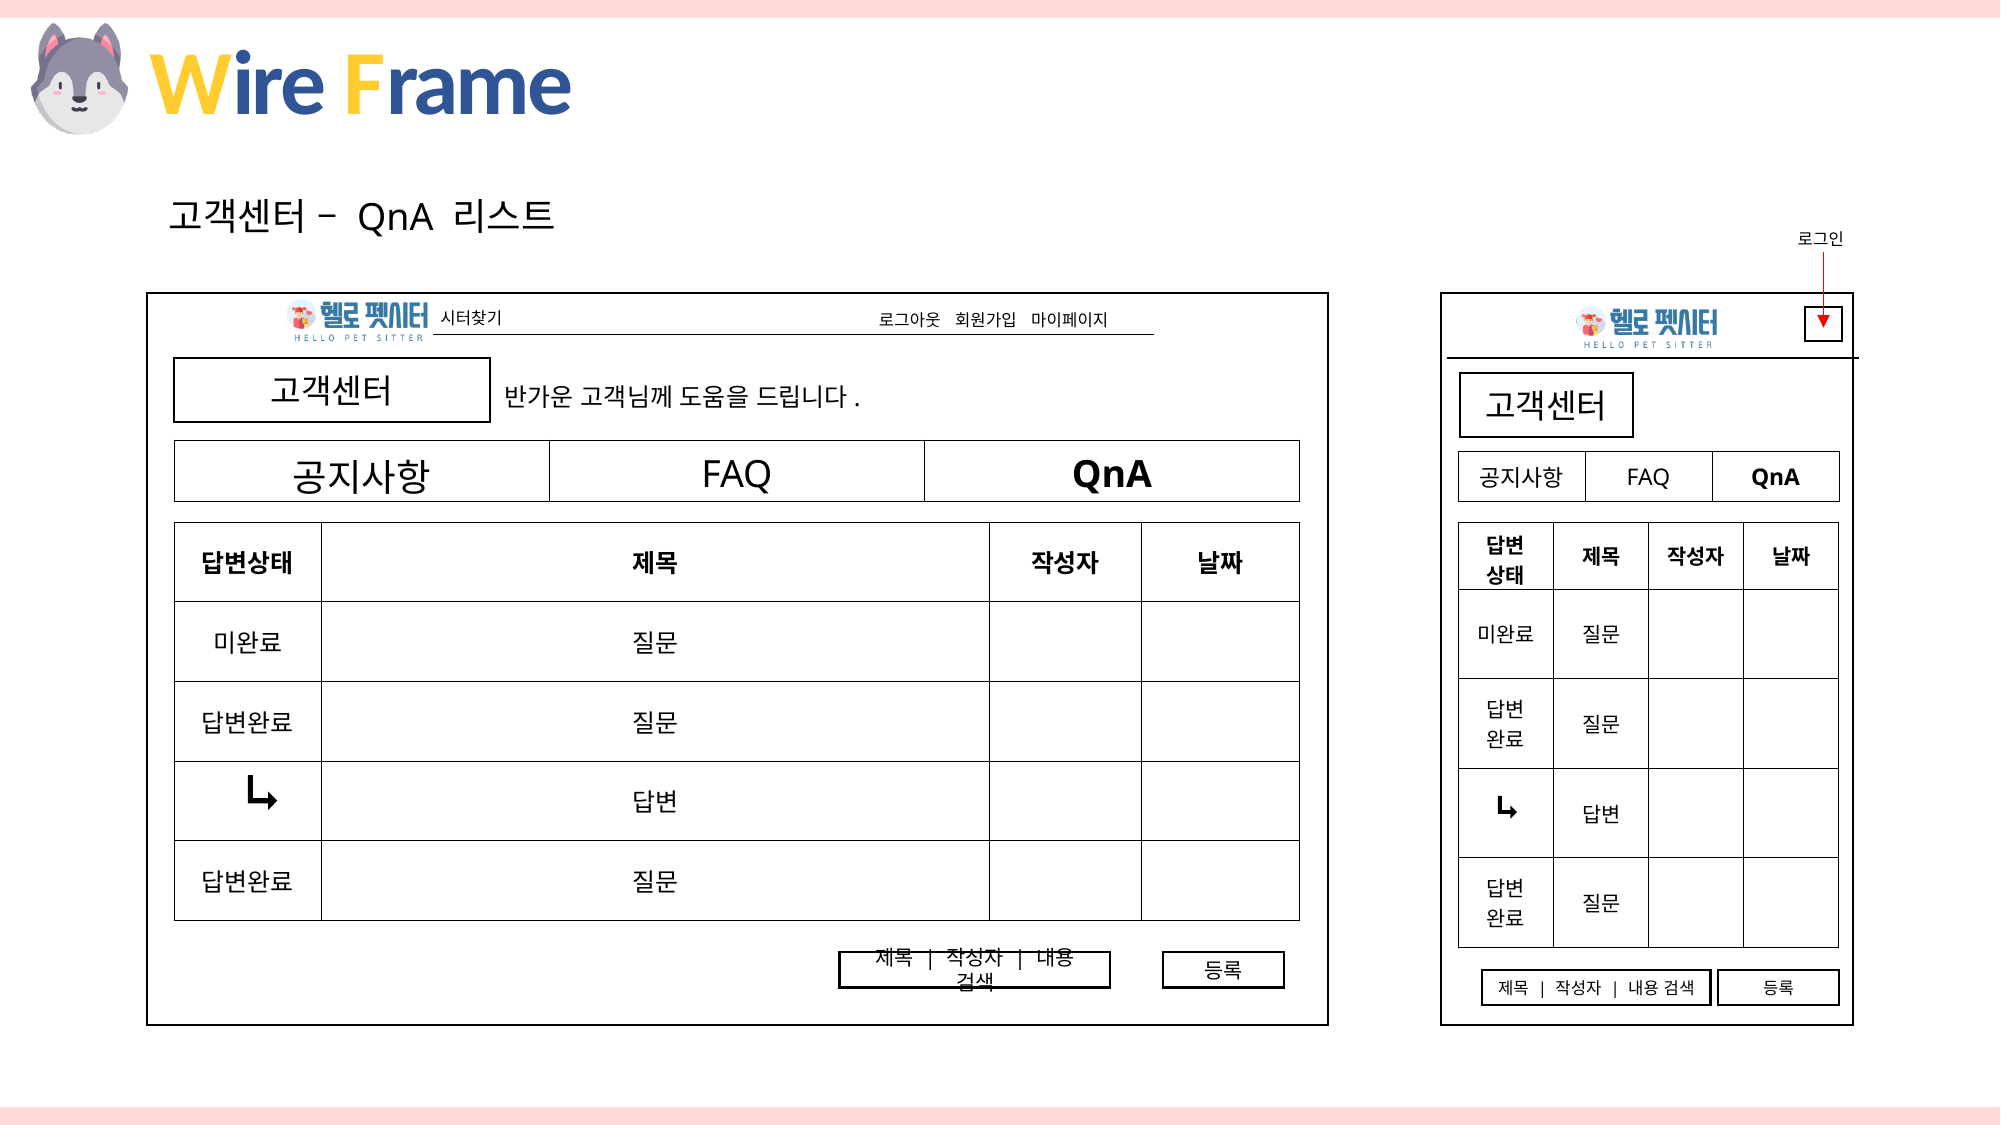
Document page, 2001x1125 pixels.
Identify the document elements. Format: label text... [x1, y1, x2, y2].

table_cell 답변 [1554, 769, 1648, 857]
table_header 답변상태 [175, 523, 321, 601]
table_cell [990, 841, 1141, 920]
text_box 로그아웃 회원가입 마이페이지 [864, 302, 1172, 338]
text_box 제목 | 작성자 | 내용 검색 [1481, 969, 1712, 1006]
text_box 시터찾기 [435, 300, 524, 334]
text_box [1497, 795, 1517, 819]
text_box 등록 [1717, 969, 1840, 1006]
text_box 고객센터 [1459, 372, 1634, 438]
table_cell [1744, 858, 1838, 947]
table_cell [1142, 841, 1299, 920]
text_box 고객센터 [173, 357, 491, 423]
text_box [1804, 306, 1843, 342]
table_cell [1459, 769, 1553, 857]
text_box 로그인 [1782, 221, 1881, 257]
table_header 제목 [322, 523, 989, 601]
table_header FAQ [1586, 452, 1712, 501]
table_header 제목 [1554, 523, 1648, 589]
table_header QnA [1713, 452, 1839, 501]
table_cell 질문 [322, 602, 989, 681]
table_header 답변 상태 [1459, 523, 1553, 589]
table_cell 답변 완료 [1459, 858, 1553, 947]
table_cell [990, 682, 1141, 761]
text_box [247, 775, 278, 811]
table_cell [1142, 602, 1299, 681]
table_cell [1744, 769, 1838, 857]
table_cell [1744, 590, 1838, 678]
text_box 고객센터 – QnA 리스트 [154, 186, 571, 246]
table_header 공지사항 [175, 441, 549, 501]
table_cell 답변 [322, 762, 989, 840]
table_cell 질문 [1554, 858, 1648, 947]
table_cell [1649, 590, 1743, 678]
table_cell [990, 762, 1141, 840]
table_cell [1649, 858, 1743, 947]
table_header QnA [925, 441, 1299, 501]
table_header 작성자 [1649, 523, 1743, 589]
table_cell [1142, 682, 1299, 761]
picture [1569, 303, 1725, 351]
table_header FAQ [550, 441, 924, 501]
table_header 날짜 [1744, 523, 1838, 589]
table_header 날짜 [1142, 523, 1299, 601]
text_box Wire Frame [138, 15, 584, 140]
table_header 작성자 [990, 523, 1141, 601]
table_cell 답변완료 [175, 841, 321, 920]
table_cell [175, 762, 321, 840]
table_cell 질문 [322, 682, 989, 761]
table_cell 질문 [1554, 679, 1648, 768]
table_cell [1744, 679, 1838, 768]
table_cell 답변완료 [175, 682, 321, 761]
text_box 등록 [1162, 951, 1285, 989]
table_cell 질문 [322, 841, 989, 920]
table_cell [990, 602, 1141, 681]
text_box 제목 | 작성자 | 내용 검색 [838, 951, 1111, 989]
table_cell 답변 완료 [1459, 679, 1553, 768]
table_cell 미완료 [1459, 590, 1553, 678]
table_header 공지사항 [1459, 452, 1585, 501]
table_cell 미완료 [175, 602, 321, 681]
table_cell 질문 [1554, 590, 1648, 678]
text_box [146, 292, 1329, 1026]
text_box 반가운 고객님께 도움을 드립니다. [490, 374, 1354, 420]
text_box [0, 0, 2000, 19]
picture [20, 19, 139, 138]
table_cell [1142, 762, 1299, 840]
text_box [0, 1106, 2000, 1125]
text_box [1440, 292, 1854, 1026]
picture [280, 296, 435, 344]
table_cell [1649, 679, 1743, 768]
table_cell [1649, 769, 1743, 857]
